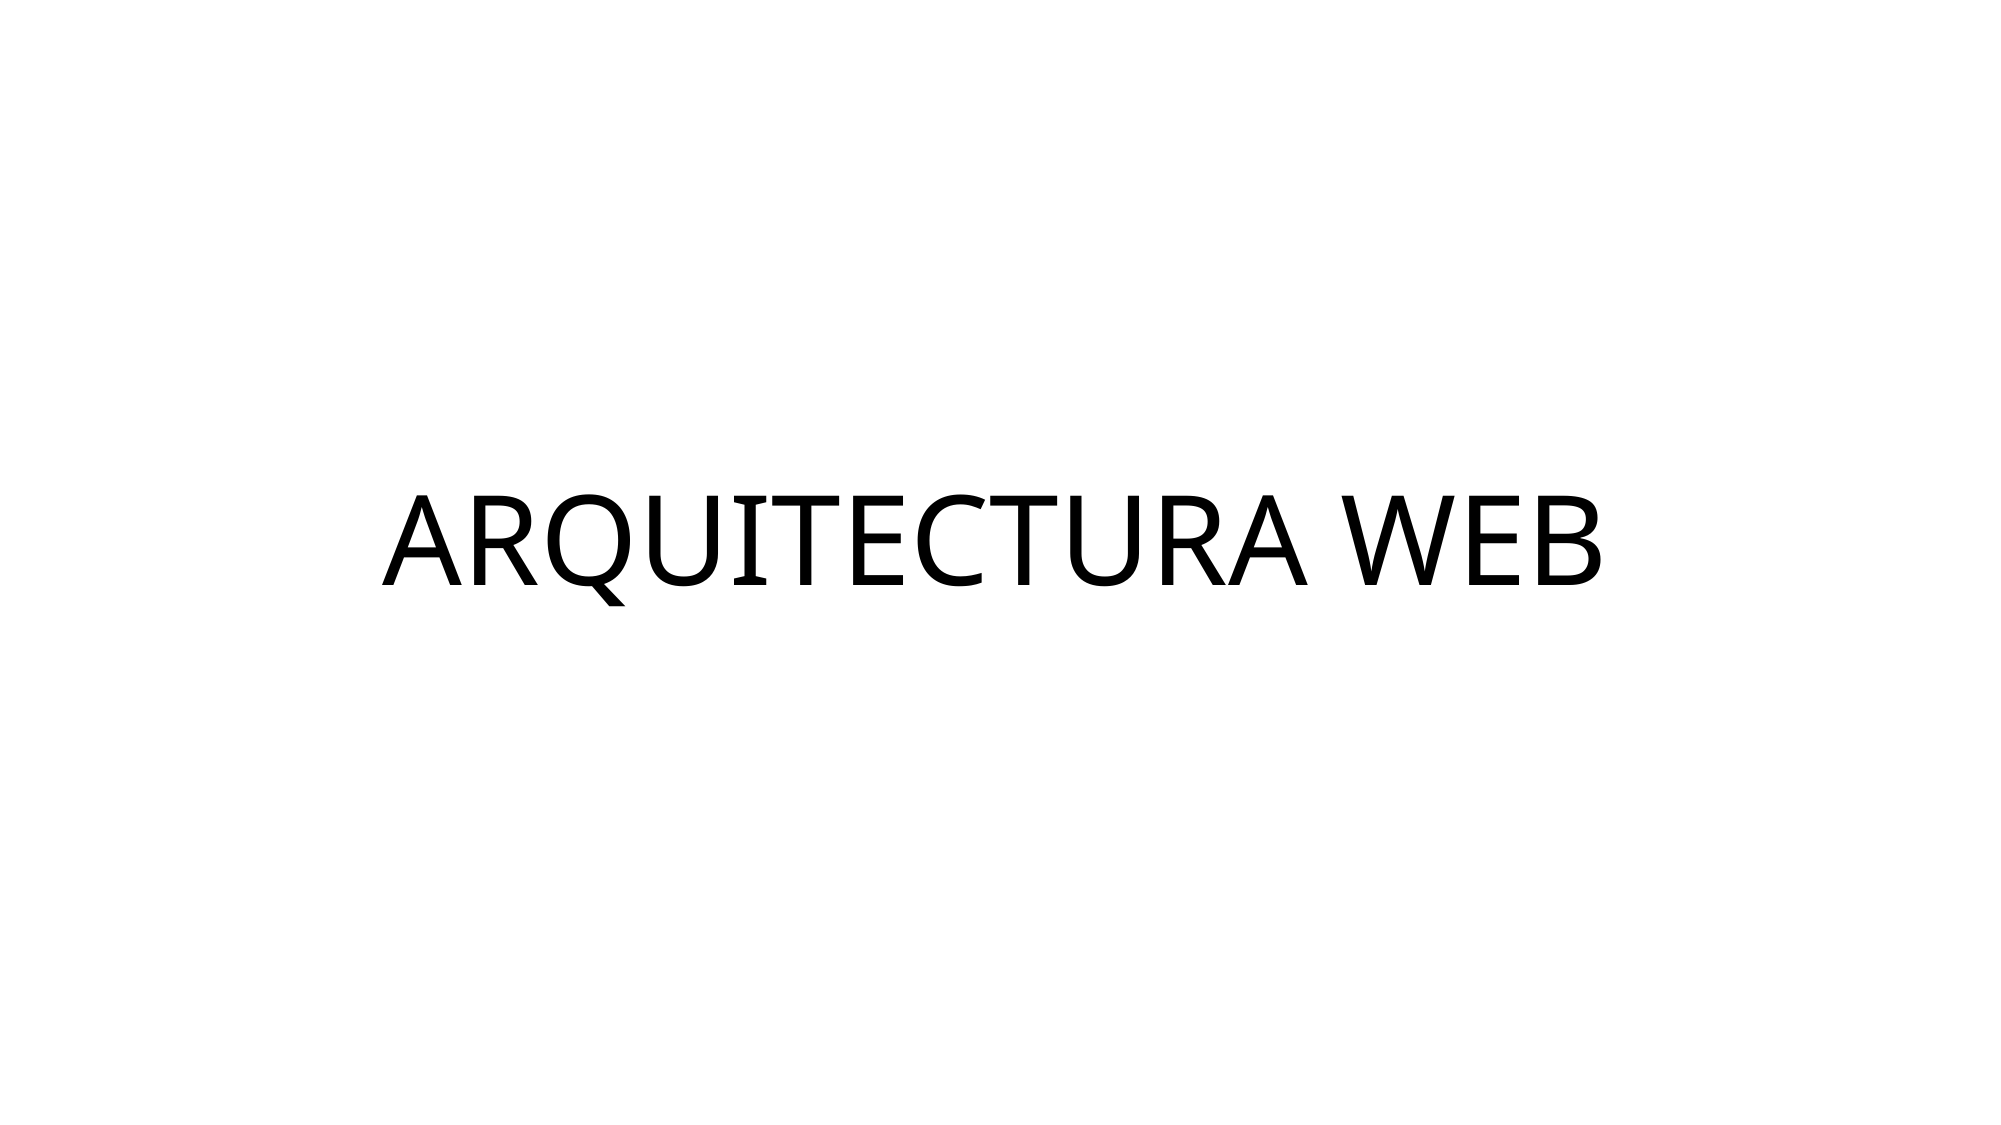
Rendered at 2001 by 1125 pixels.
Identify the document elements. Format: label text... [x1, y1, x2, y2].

title ARQUITECTURA WEB [133, 435, 1859, 654]
